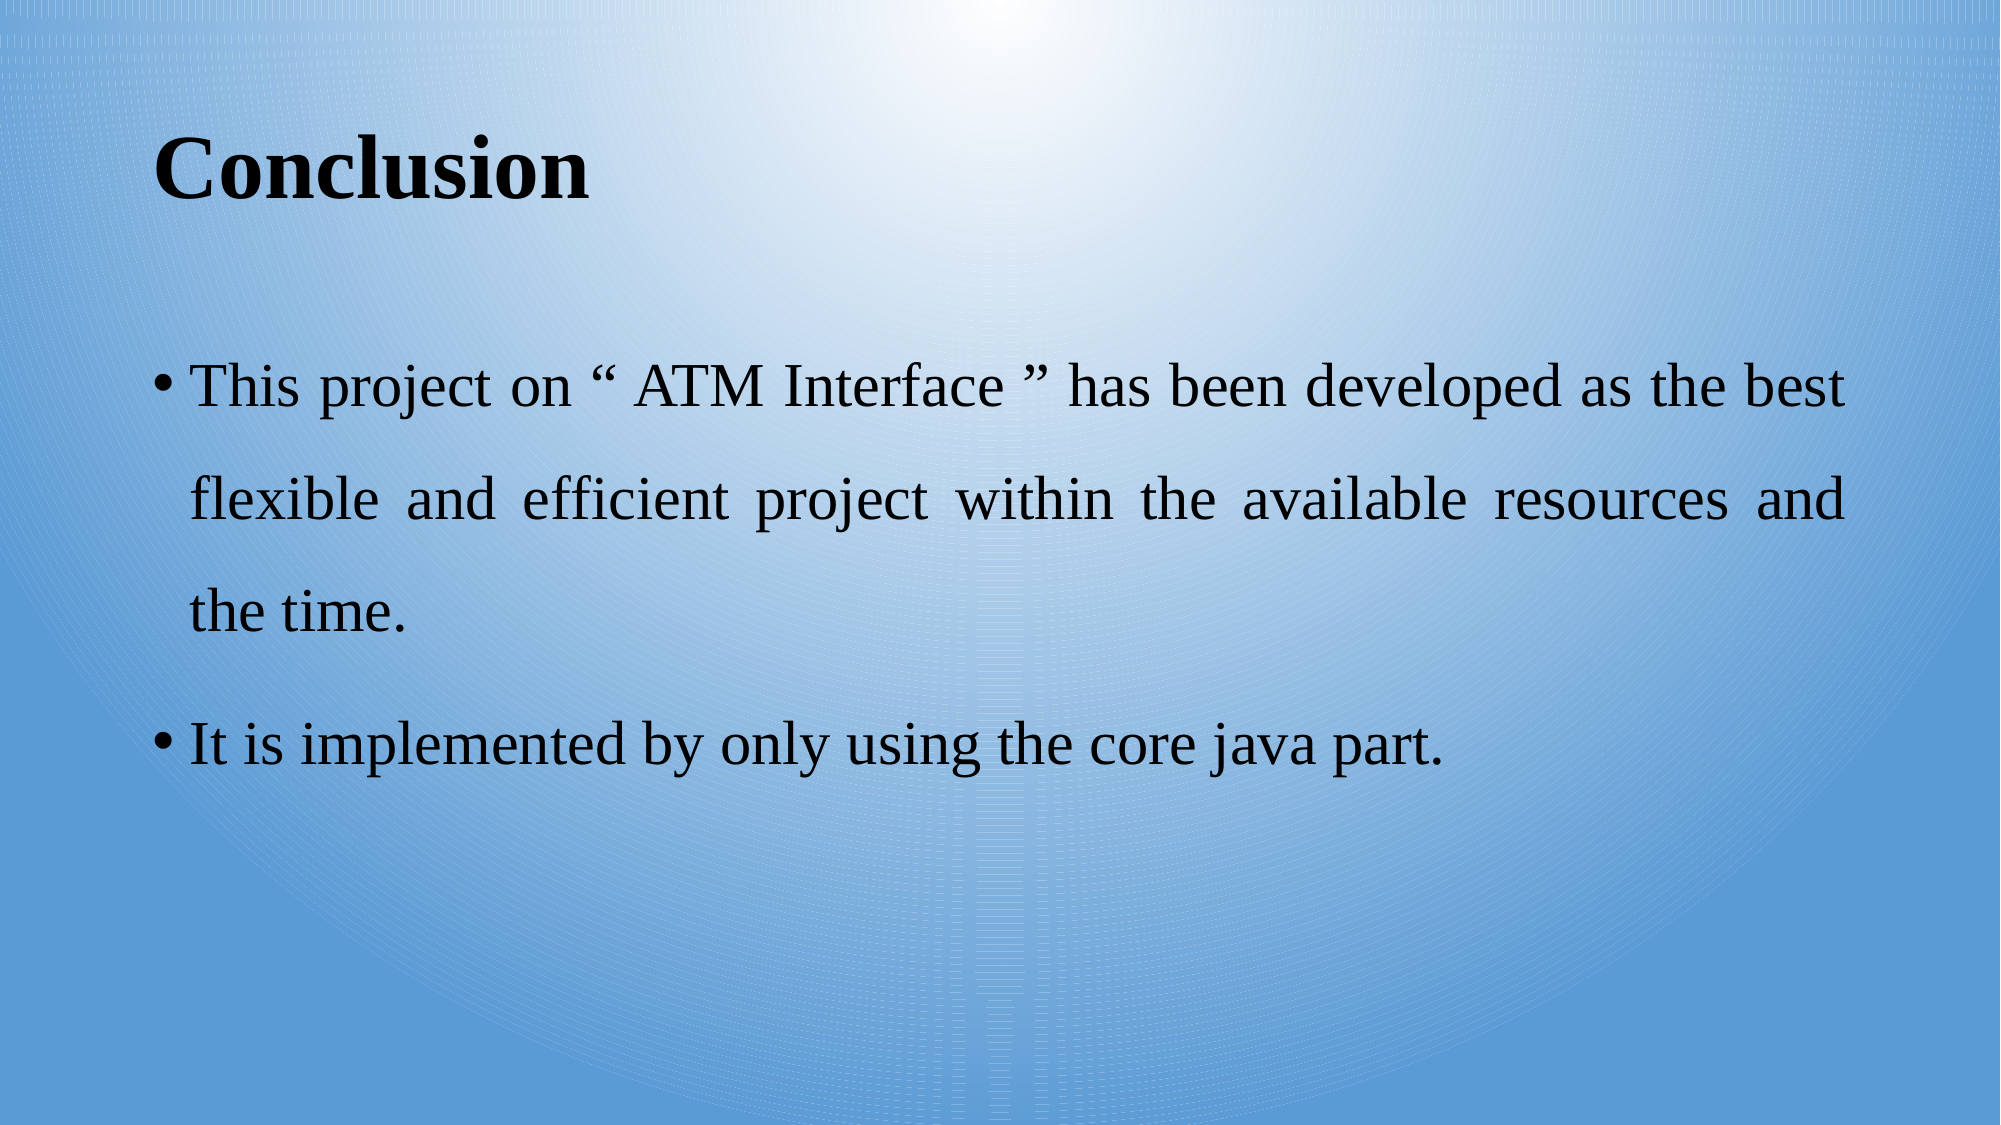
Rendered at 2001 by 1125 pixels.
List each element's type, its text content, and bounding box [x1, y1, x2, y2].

title Conclusion [137, 59, 1863, 278]
list This project on “ ATM Interface ” has been developed as the best flexible and efficient project within the available resources and the time. It is implemented by only using the core java part. [137, 299, 1863, 1014]
